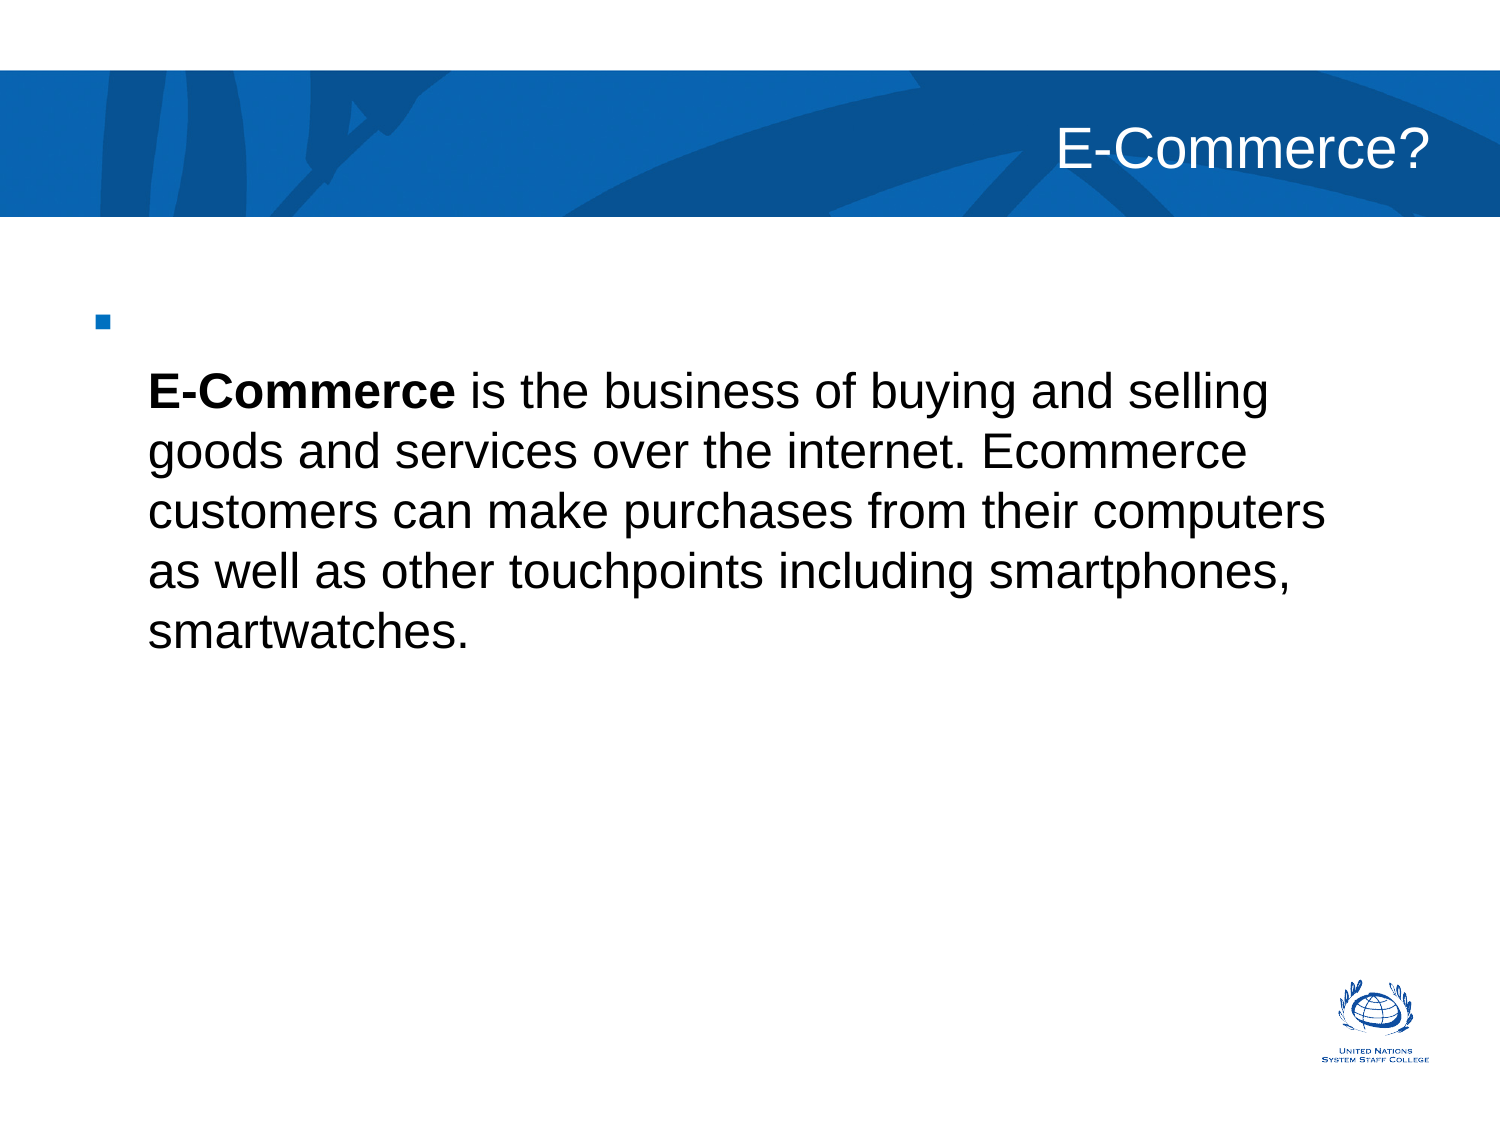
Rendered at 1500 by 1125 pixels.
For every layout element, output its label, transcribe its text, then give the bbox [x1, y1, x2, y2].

title E-Commerce? [170, 94, 1447, 195]
list E-Commerce is the business of buying and selling goods and services over the internet. Ecommerce customers can make purchases from their computers as well as other touchpoints including smartphones, smartwatches. [76, 290, 1352, 966]
picture [0, 70, 1500, 217]
picture [1322, 979, 1429, 1063]
